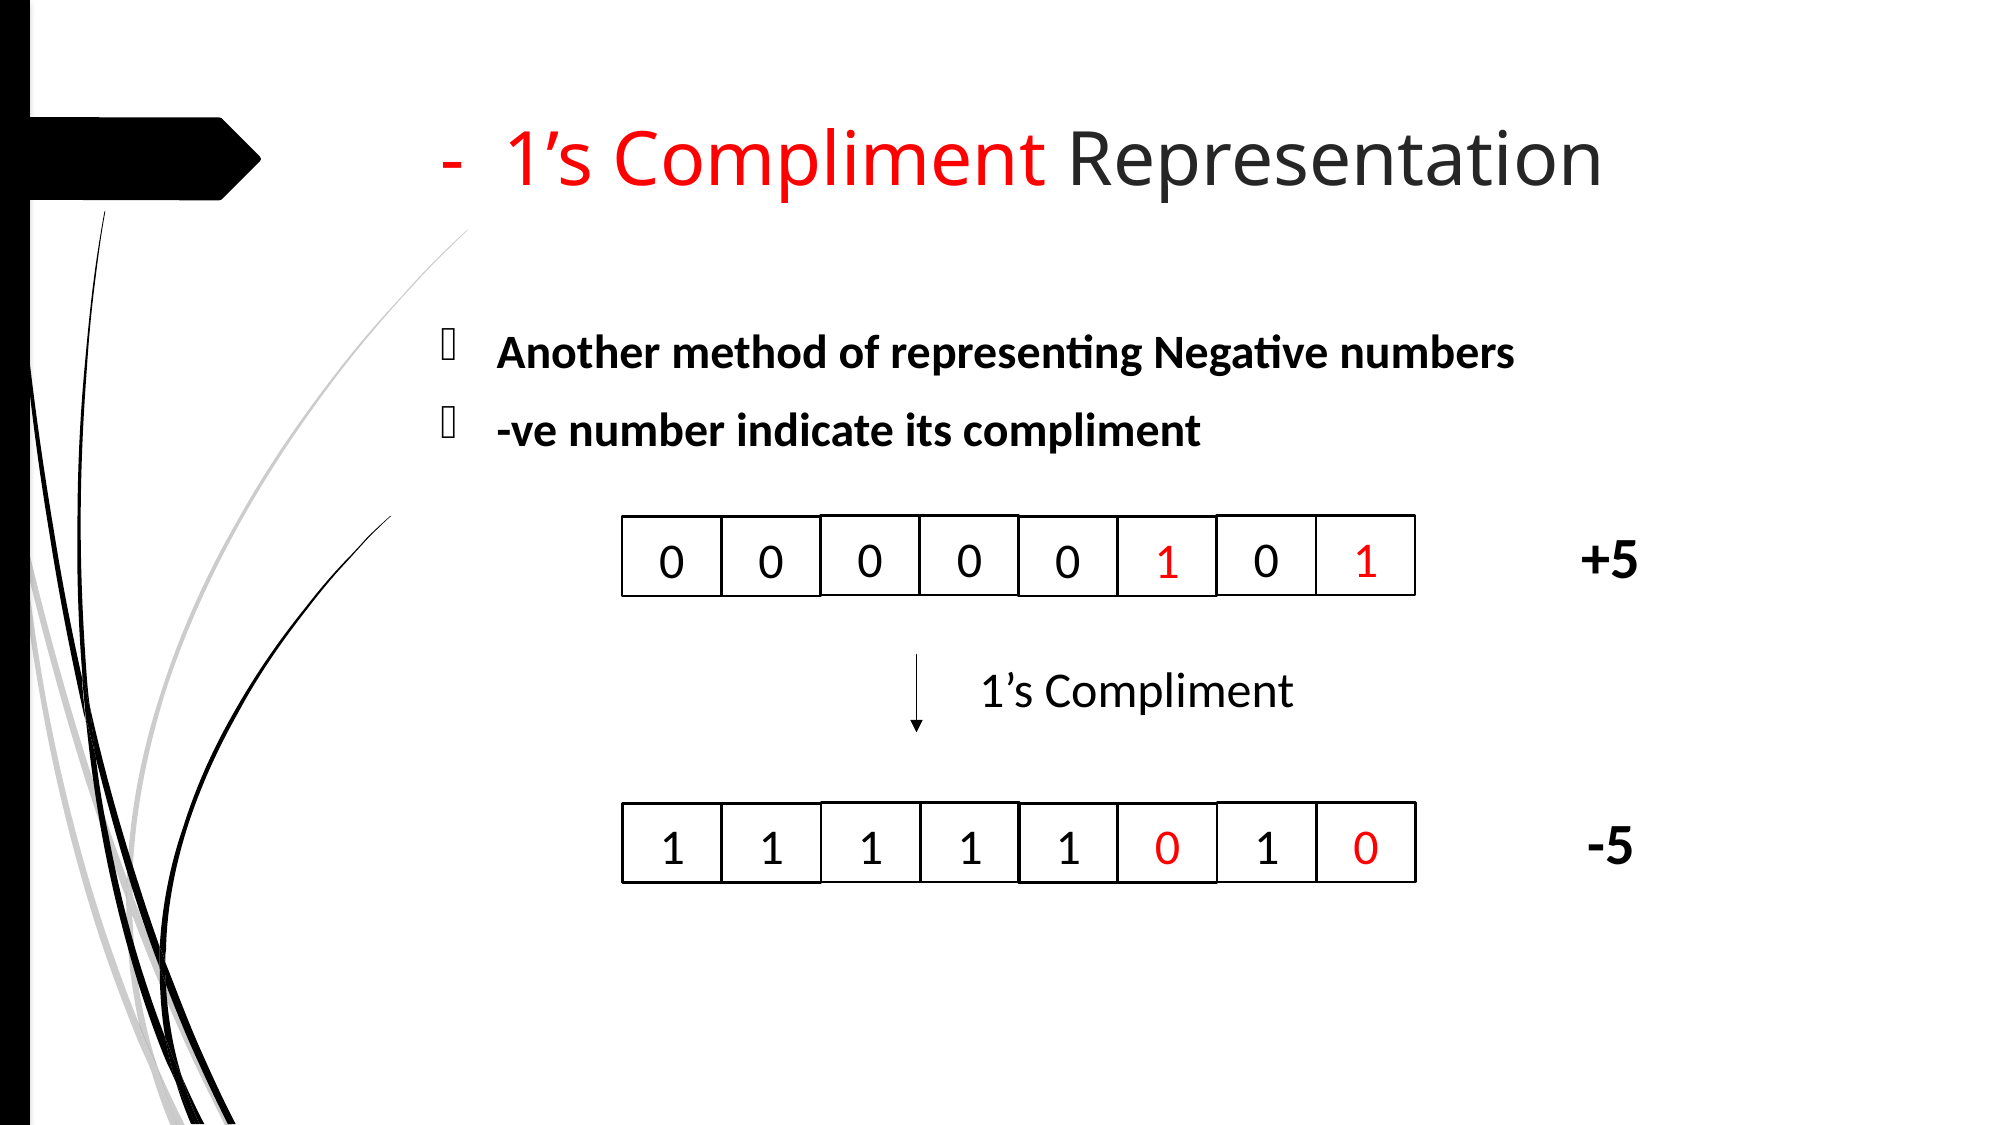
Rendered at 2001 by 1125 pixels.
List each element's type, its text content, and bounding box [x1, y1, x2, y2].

title - 1’s Compliment Representation [425, 102, 1888, 312]
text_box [622, 799, 1691, 886]
text_box 1’s Compliment [964, 649, 1349, 725]
list Another method of representing Negative numbers -ve number indicate its compliment [425, 312, 1888, 998]
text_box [621, 512, 1690, 599]
